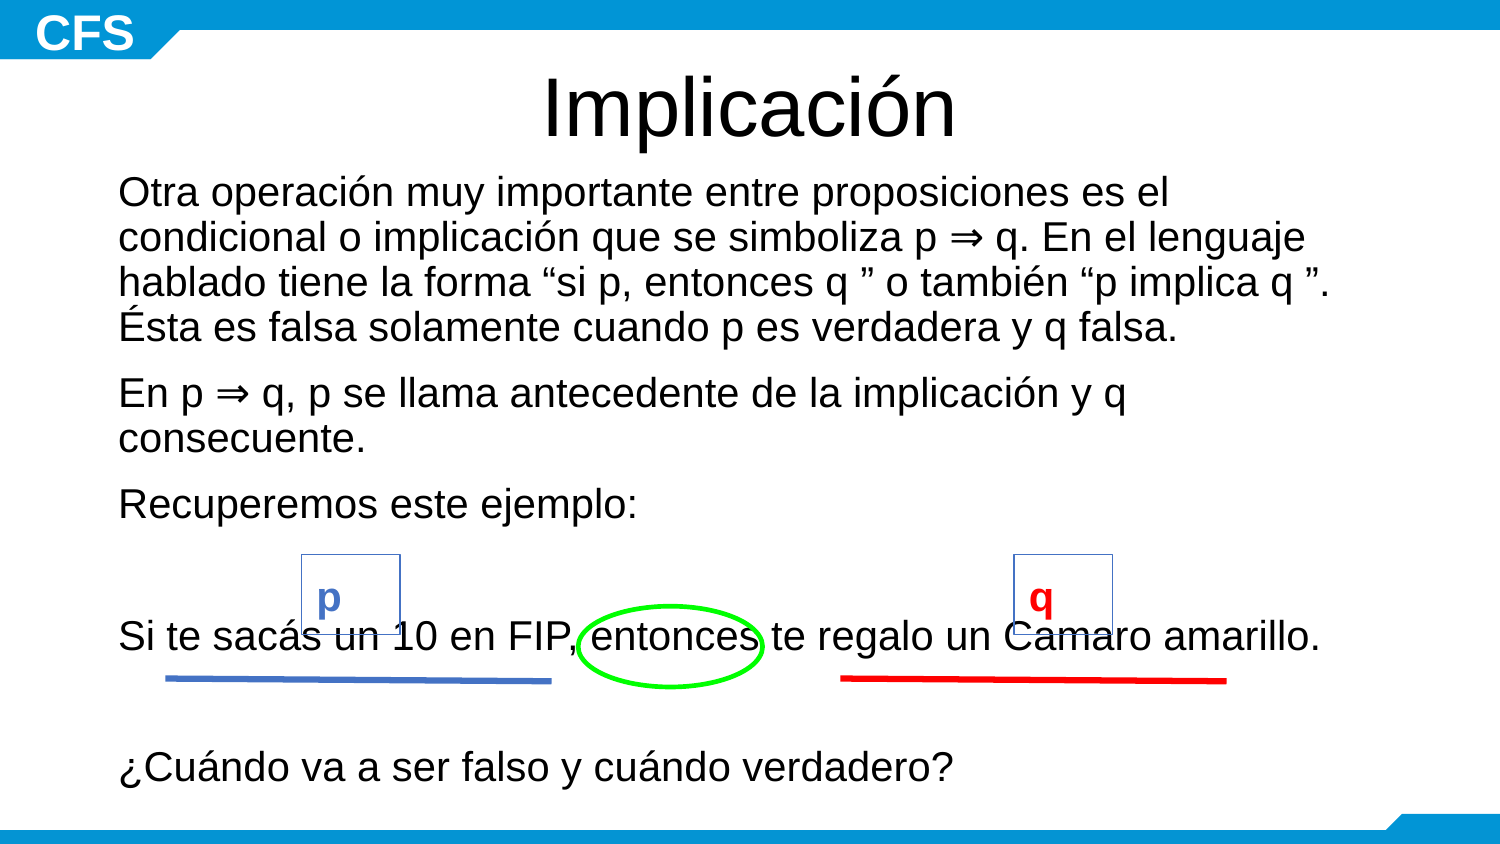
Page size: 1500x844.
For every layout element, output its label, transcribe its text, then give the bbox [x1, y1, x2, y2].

text_box p [301, 554, 400, 635]
list Otra operación muy importante entre proposiciones es el condicional o implicación que se simboliza p ⇒ q. En el lenguaje hablado tiene la forma “si p, entonces q ” o también “p implica q ”. Ésta es falsa solamente cuando p es verdadera y q falsa. En p ⇒ q, p se llama antecedente de la implicación y q consecuente. Recuperemos este ejemplo: Si te sacás un 10 en FIP, entonces te regalo un Camaro amarillo. ¿Cuándo va a ser falso y cuándo verdadero? [103, 163, 1397, 397]
text_box q [1014, 554, 1113, 635]
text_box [165, 678, 552, 682]
title Implicación [103, 33, 1397, 163]
text_box [578, 606, 763, 687]
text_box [840, 678, 1227, 682]
